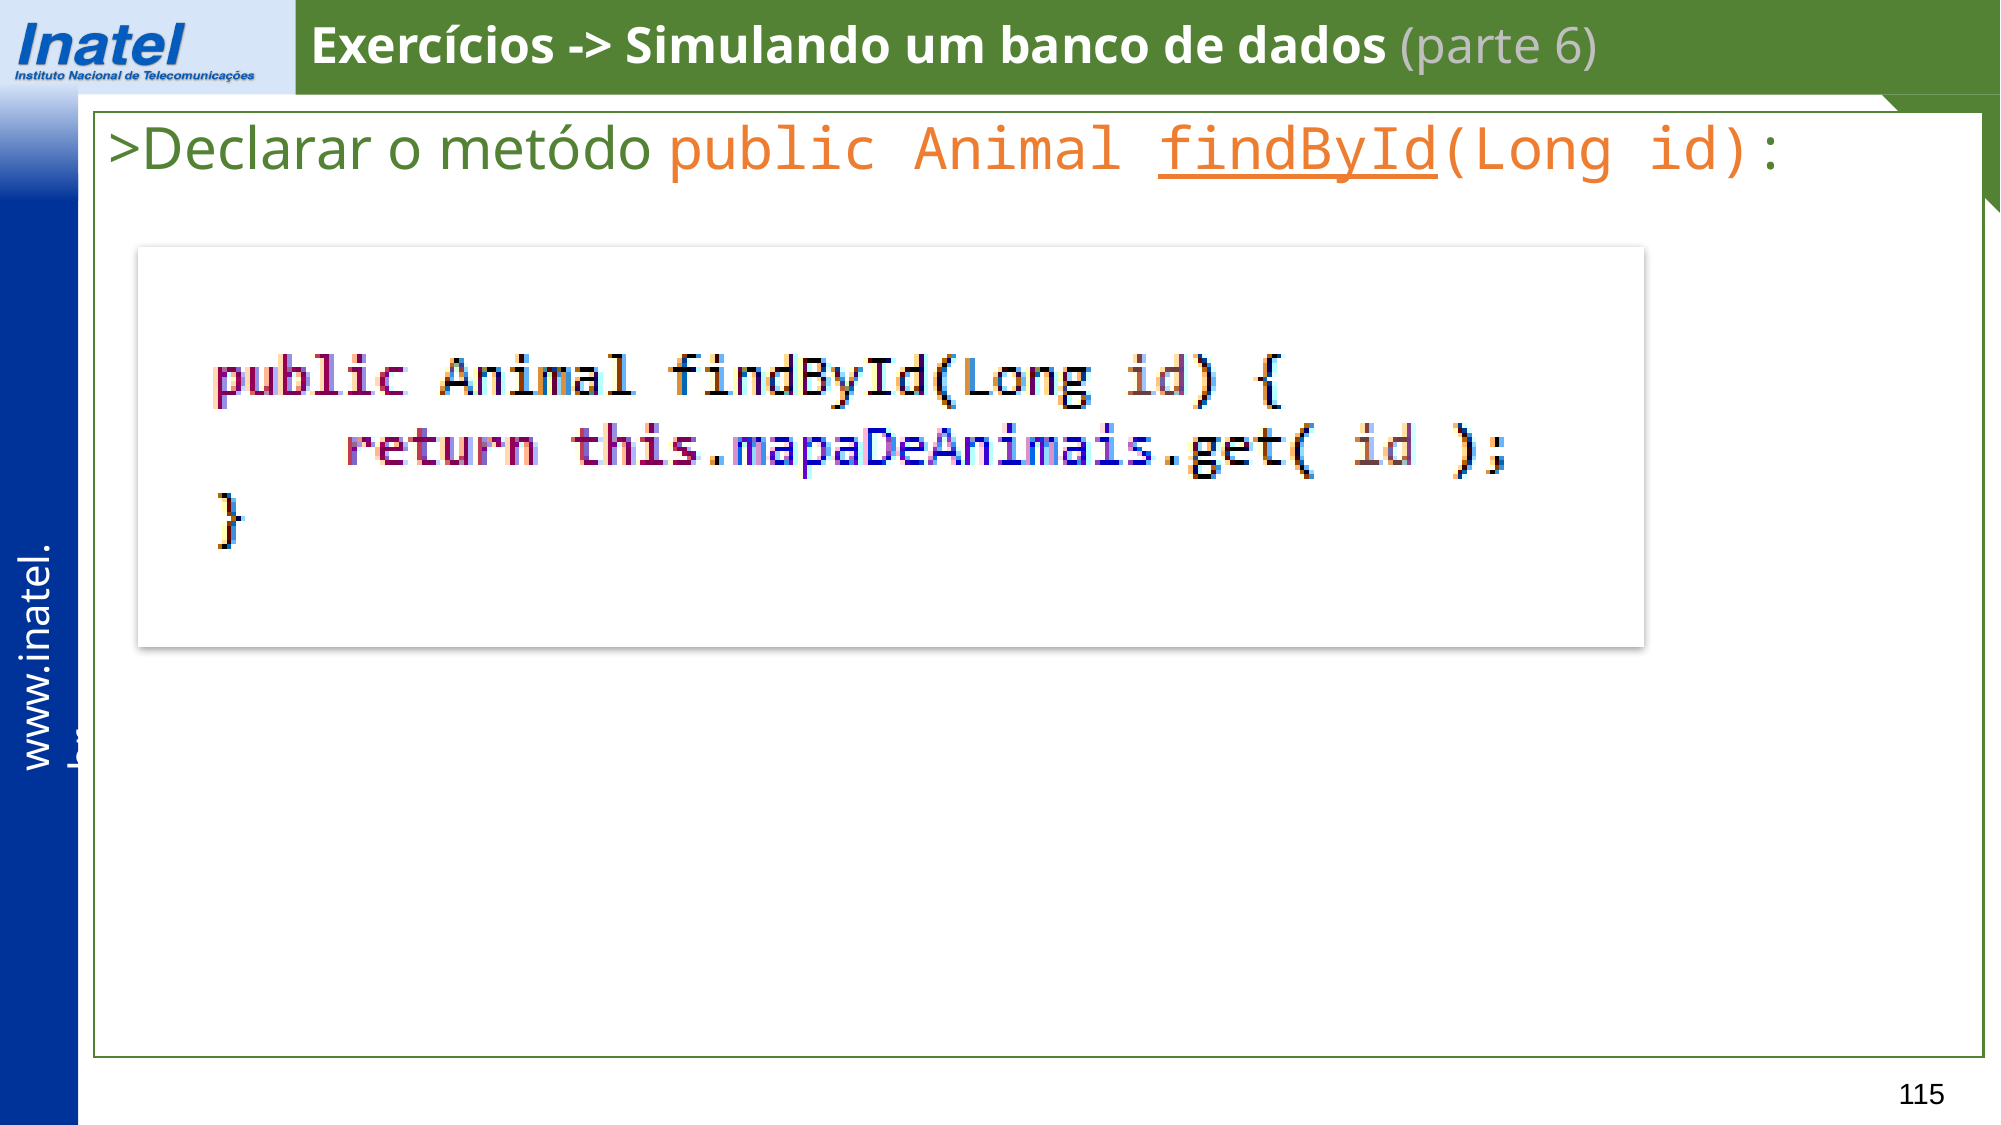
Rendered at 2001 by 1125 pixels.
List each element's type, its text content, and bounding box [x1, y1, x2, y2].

picture [152, 261, 1630, 633]
text_box Exercícios -> Simulando um banco de dados (parte 6) [295, 0, 2000, 96]
text_box [1879, 93, 2000, 215]
text_box >Declarar o metódo public Animal findById(Long id): [93, 111, 1985, 1058]
picture [12, 20, 258, 85]
